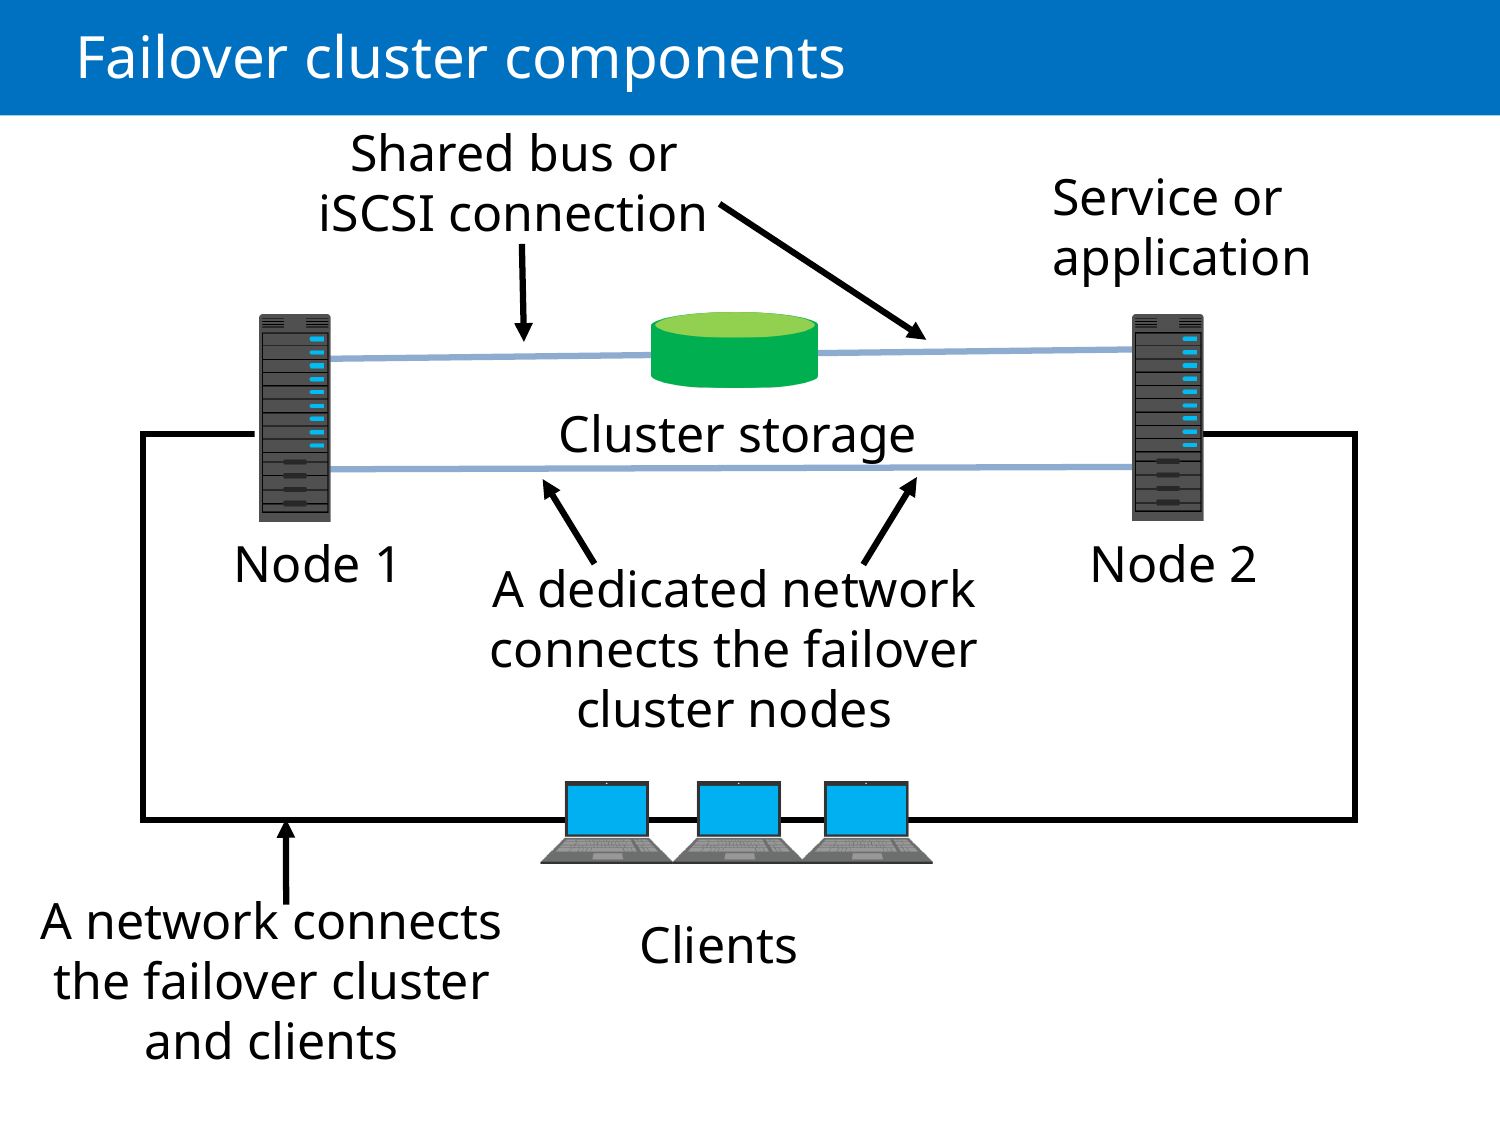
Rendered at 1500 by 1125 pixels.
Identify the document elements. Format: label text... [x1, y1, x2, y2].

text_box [0, 113, 1356, 1080]
title Failover cluster components [75, 0, 1351, 113]
